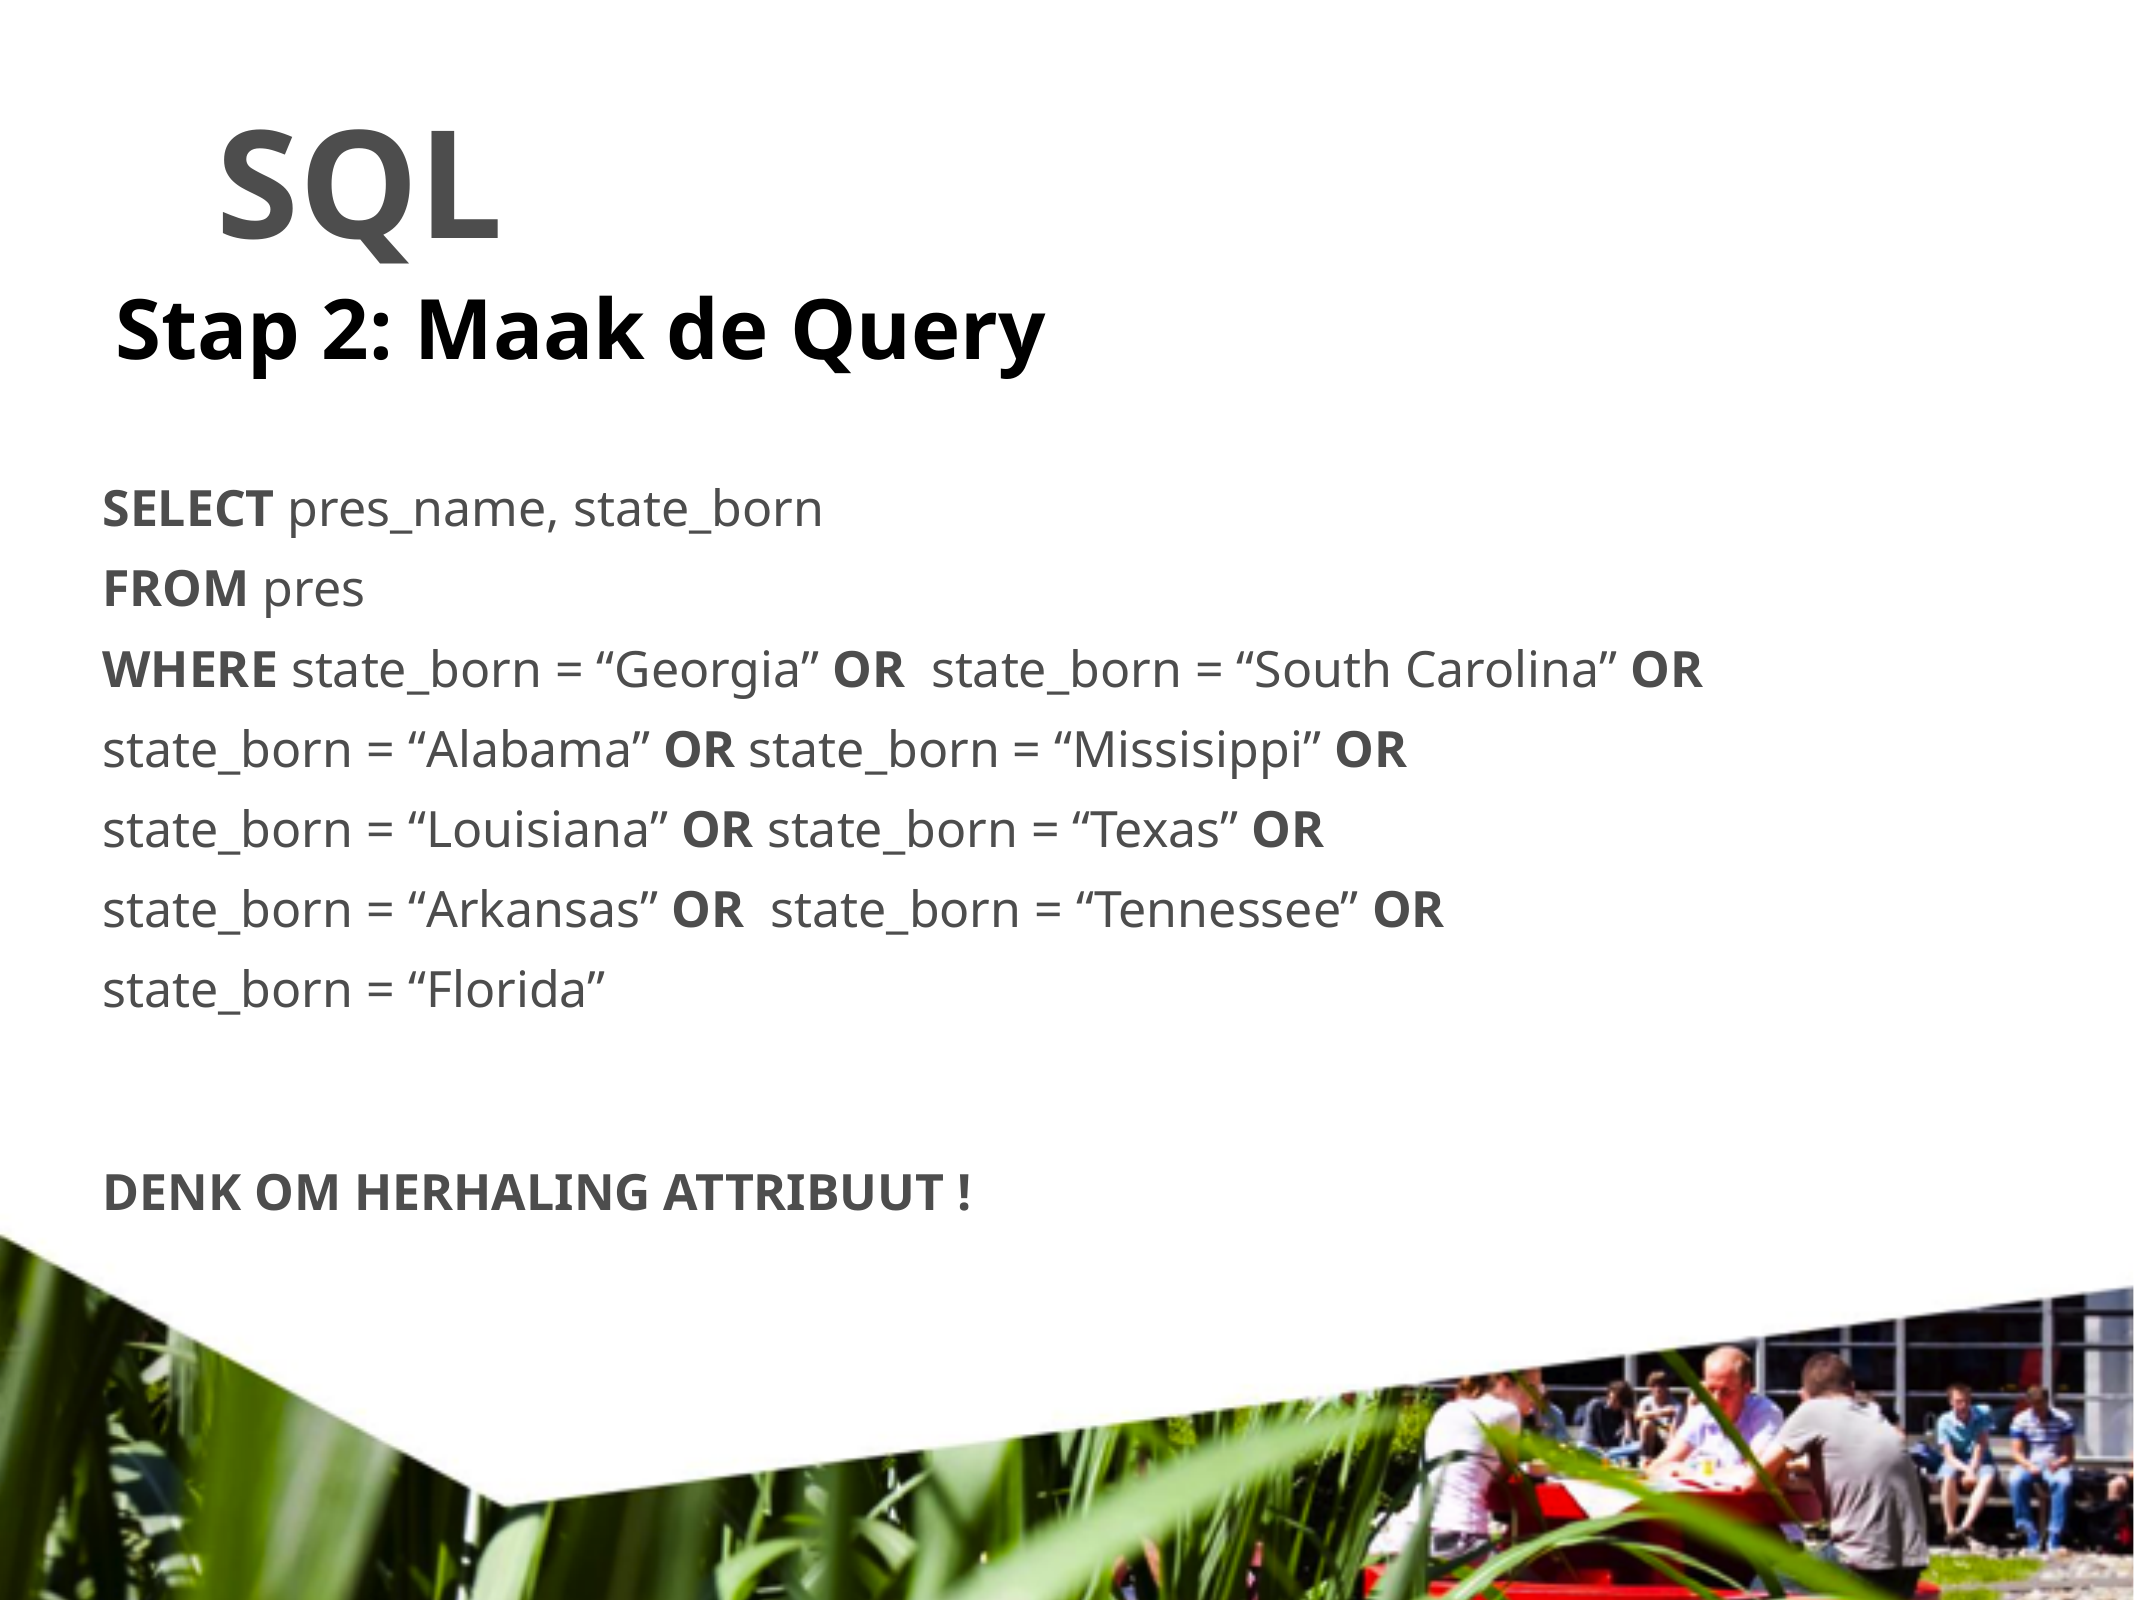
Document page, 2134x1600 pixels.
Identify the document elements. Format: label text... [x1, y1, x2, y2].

title SQL [208, 41, 1925, 315]
picture [0, 1, 2134, 1600]
list SELECT pres_name, state_born FROM pres WHERE state_born = “Georgia” OR state_born = “South Carolina” OR state_born = “Alabama” OR state_born = “Missisippi” OR state_born = “Louisiana” OR state_born = “Texas” OR state_born = “Arkansas” OR state_born = “Tennessee” OR state_born = “Florida” DENK OM HERHALING ATTRIBUUT ! [94, 384, 2038, 1436]
text_box Stap 2: Maak de Query [100, 268, 1062, 384]
